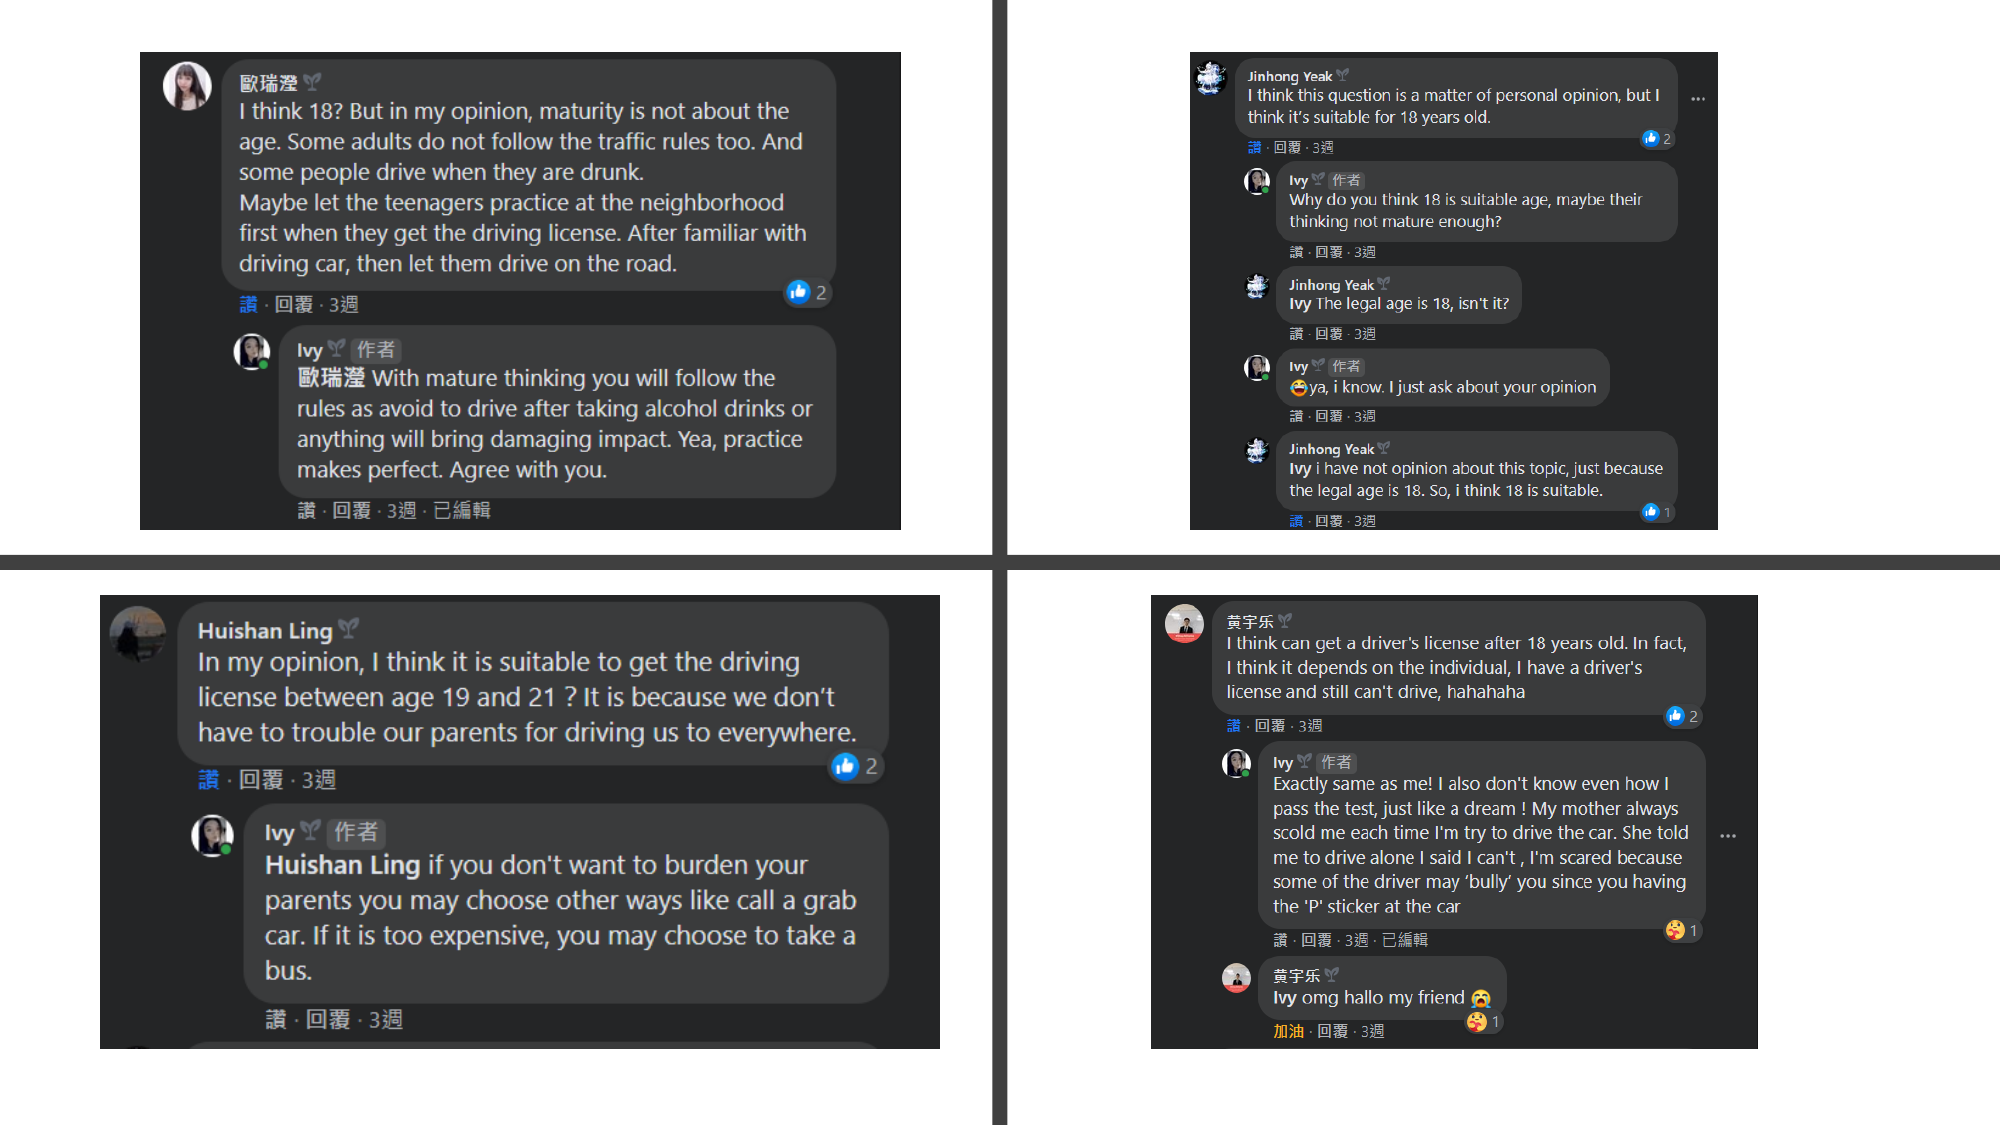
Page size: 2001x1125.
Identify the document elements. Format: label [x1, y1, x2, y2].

text_box [991, 571, 1008, 1125]
picture [1190, 52, 1718, 530]
text_box [0, 554, 994, 571]
picture [1151, 595, 1758, 1049]
text_box [994, 554, 2000, 571]
picture [140, 52, 901, 530]
text_box [991, 0, 1008, 554]
picture [100, 595, 940, 1049]
